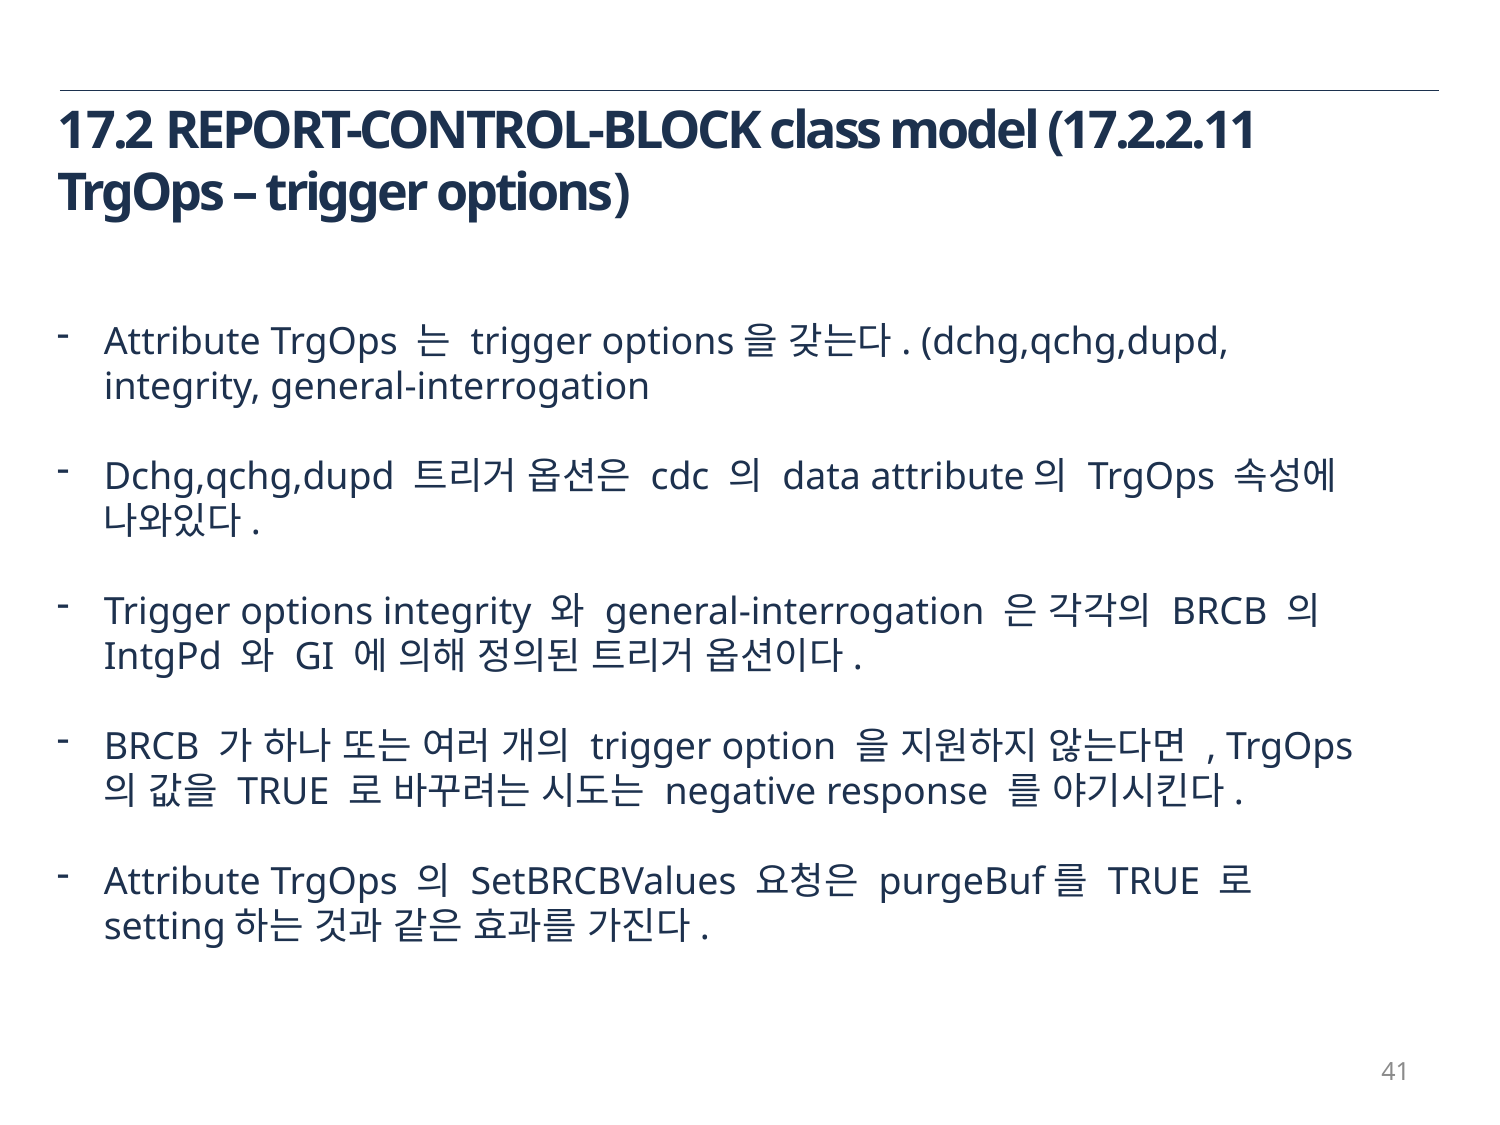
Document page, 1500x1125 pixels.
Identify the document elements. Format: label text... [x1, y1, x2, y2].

text_box Attribute TrgOps 는 trigger options을 갖는다. (dchg,qchg,dupd, integrity, general-interrogation Dchg,qchg,dupd 트리거 옵션은 cdc 의 data attribute의 TrgOps 속성에 나와있다. Trigger options integrity 와 general-interrogation 은 각각의 BRCB 의 IntgPd 와 GI 에 의해 정의된 트리거 옵션이다. BRCB 가 하나 또는 여러 개의 trigger option 을 지원하지 않는다면 , TrgOps 의 값을 TRUE 로 바꾸려는 시도는 negative response 를 야기시킨다. Attribute TrgOps 의 SetBRCBValues 요청은 purgeBuf를 TRUE 로 setting하는 것과 같은 효과를 가진다. [42, 309, 1408, 954]
slide_number 41 [1074, 1042, 1425, 1103]
text_box 17.2 REPORT-CONTROL-BLOCK class model (17.2.2.11 TrgOps – trigger options) [42, 89, 1425, 228]
